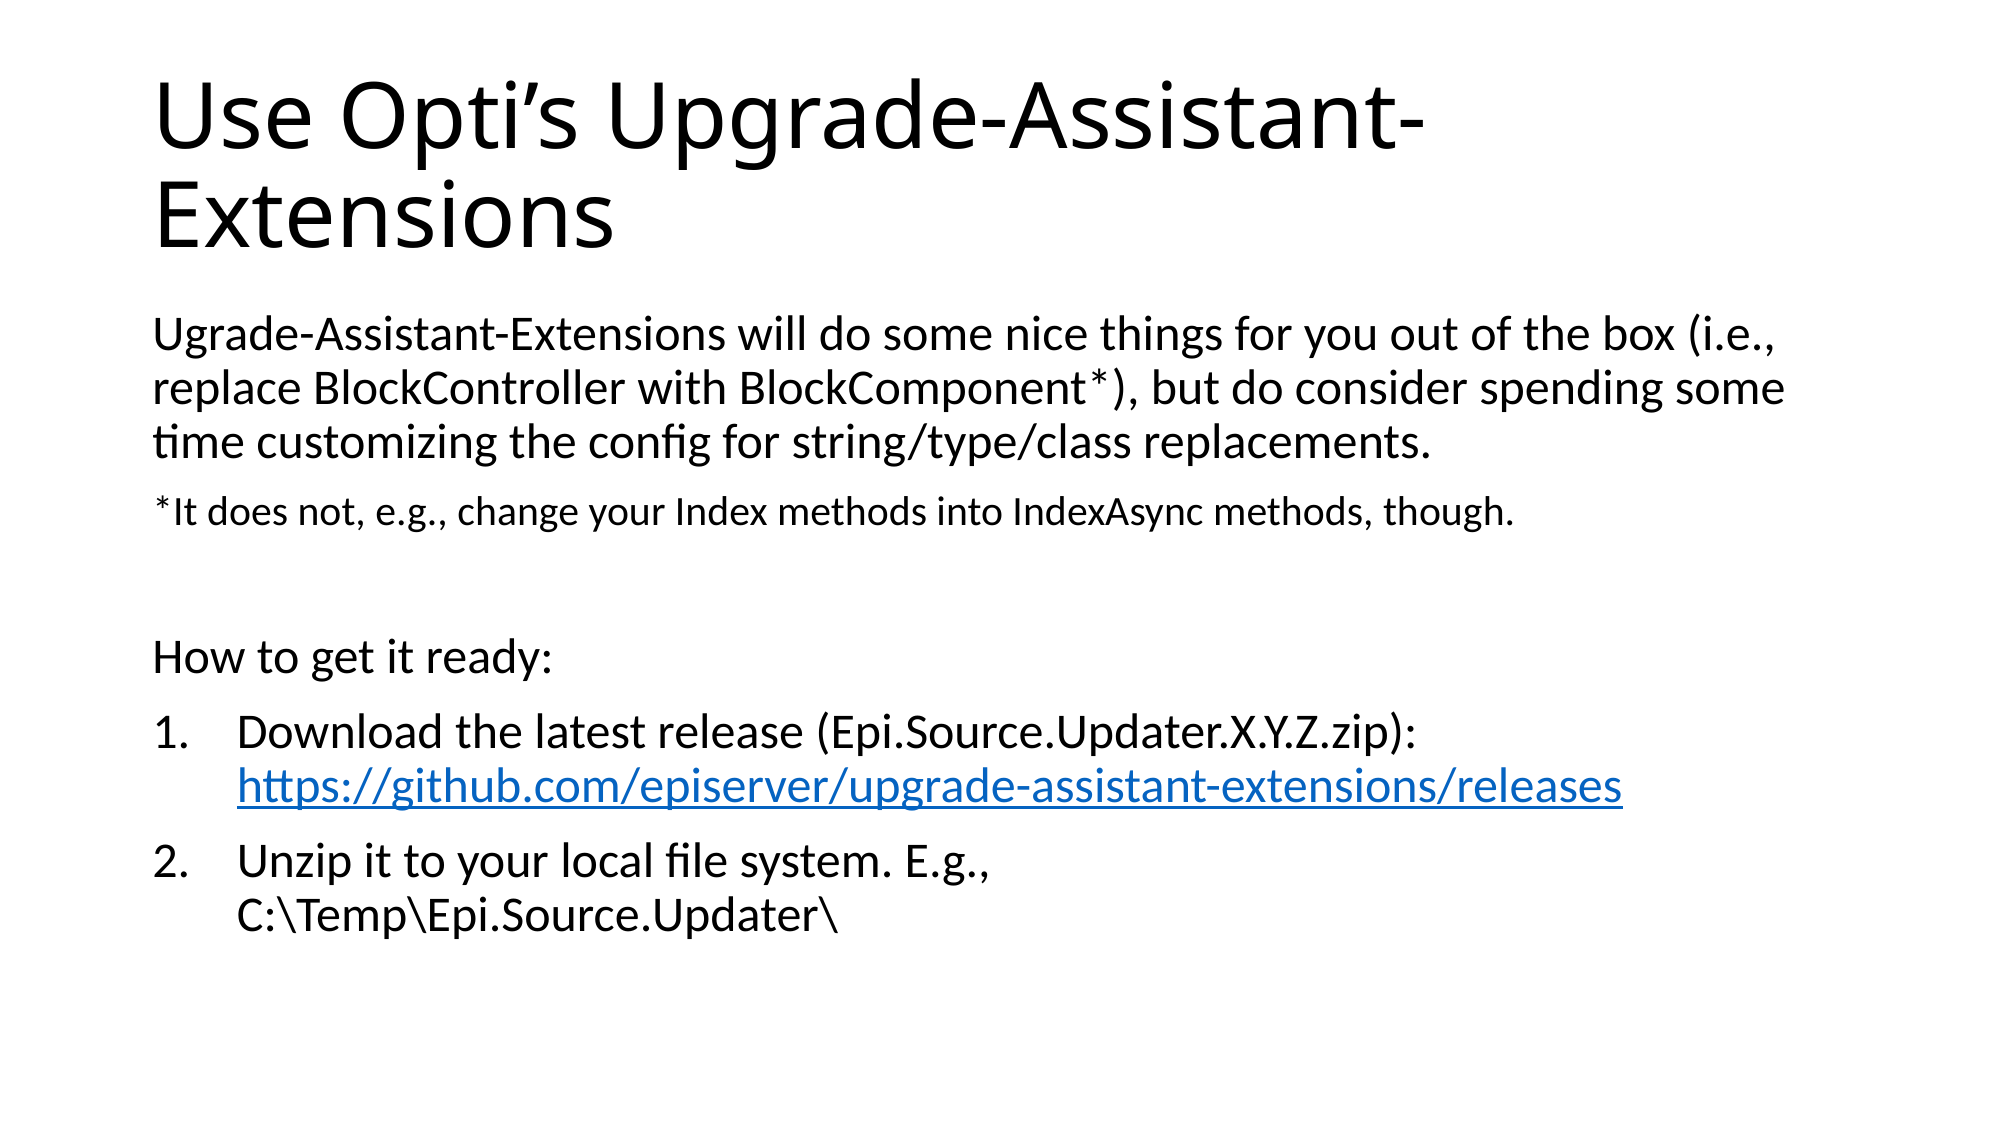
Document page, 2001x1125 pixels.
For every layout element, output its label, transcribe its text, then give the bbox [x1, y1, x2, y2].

list Ugrade-Assistant-Extensions will do some nice things for you out of the box (i.e., replace BlockController with BlockComponent*), but do consider spending some time customizing the config for string/type/class replacements. *It does not, e.g., change your Index methods into IndexAsync methods, though. How to get it ready: Download the latest release (Epi.Source.Updater.X.Y.Z.zip): https://github.com/episerver/upgrade-assistant-extensions/releases Unzip it to your local file system. E.g., C:\Temp\Epi.Source.Updater\ [137, 299, 1863, 1014]
title Use Opti’s Upgrade-Assistant-Extensions [137, 59, 1863, 278]
